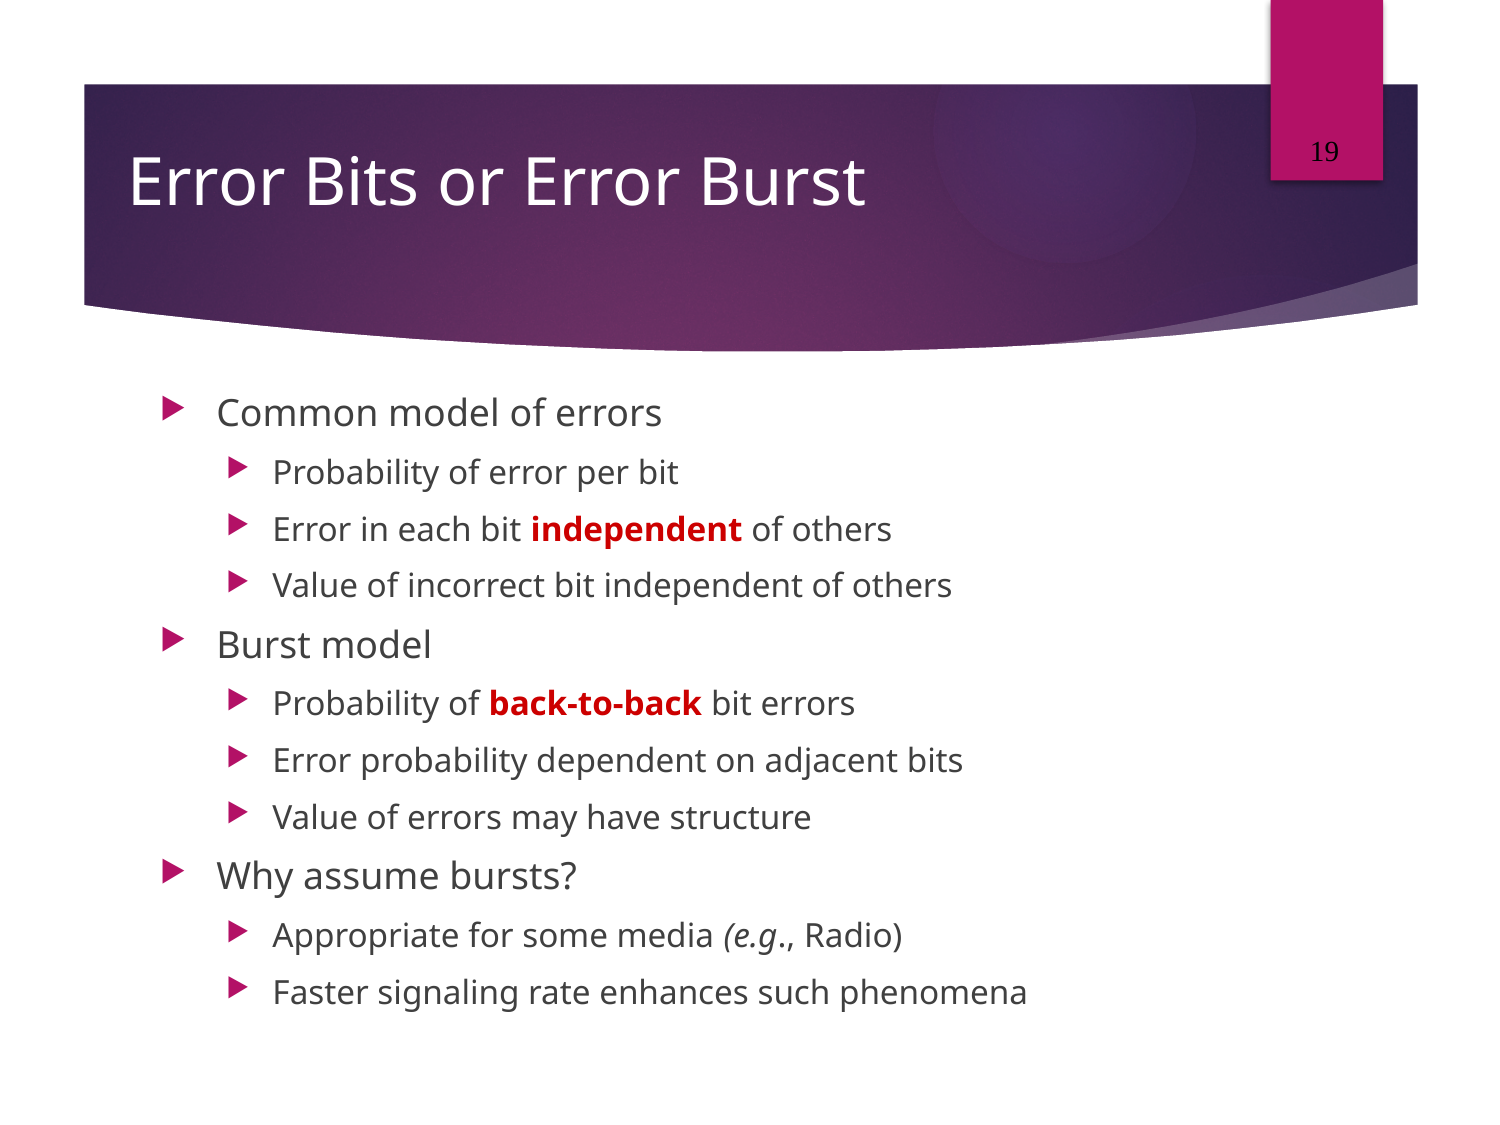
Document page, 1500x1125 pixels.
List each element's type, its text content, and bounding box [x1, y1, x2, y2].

title Error Bits or Error Burst [112, 99, 1388, 259]
list Common model of errors Probability of error per bit Error in each bit independent of others Value of incorrect bit independent of others Burst model Probability of back-to-back bit errors Error probability dependent on adjacent bits Value of errors may have structure Why assume bursts? Appropriate for some media (e.g., Radio)‏ Faster signaling rate enhances such phenomena [145, 259, 1388, 1025]
slide_number 19 [1259, 48, 1390, 175]
